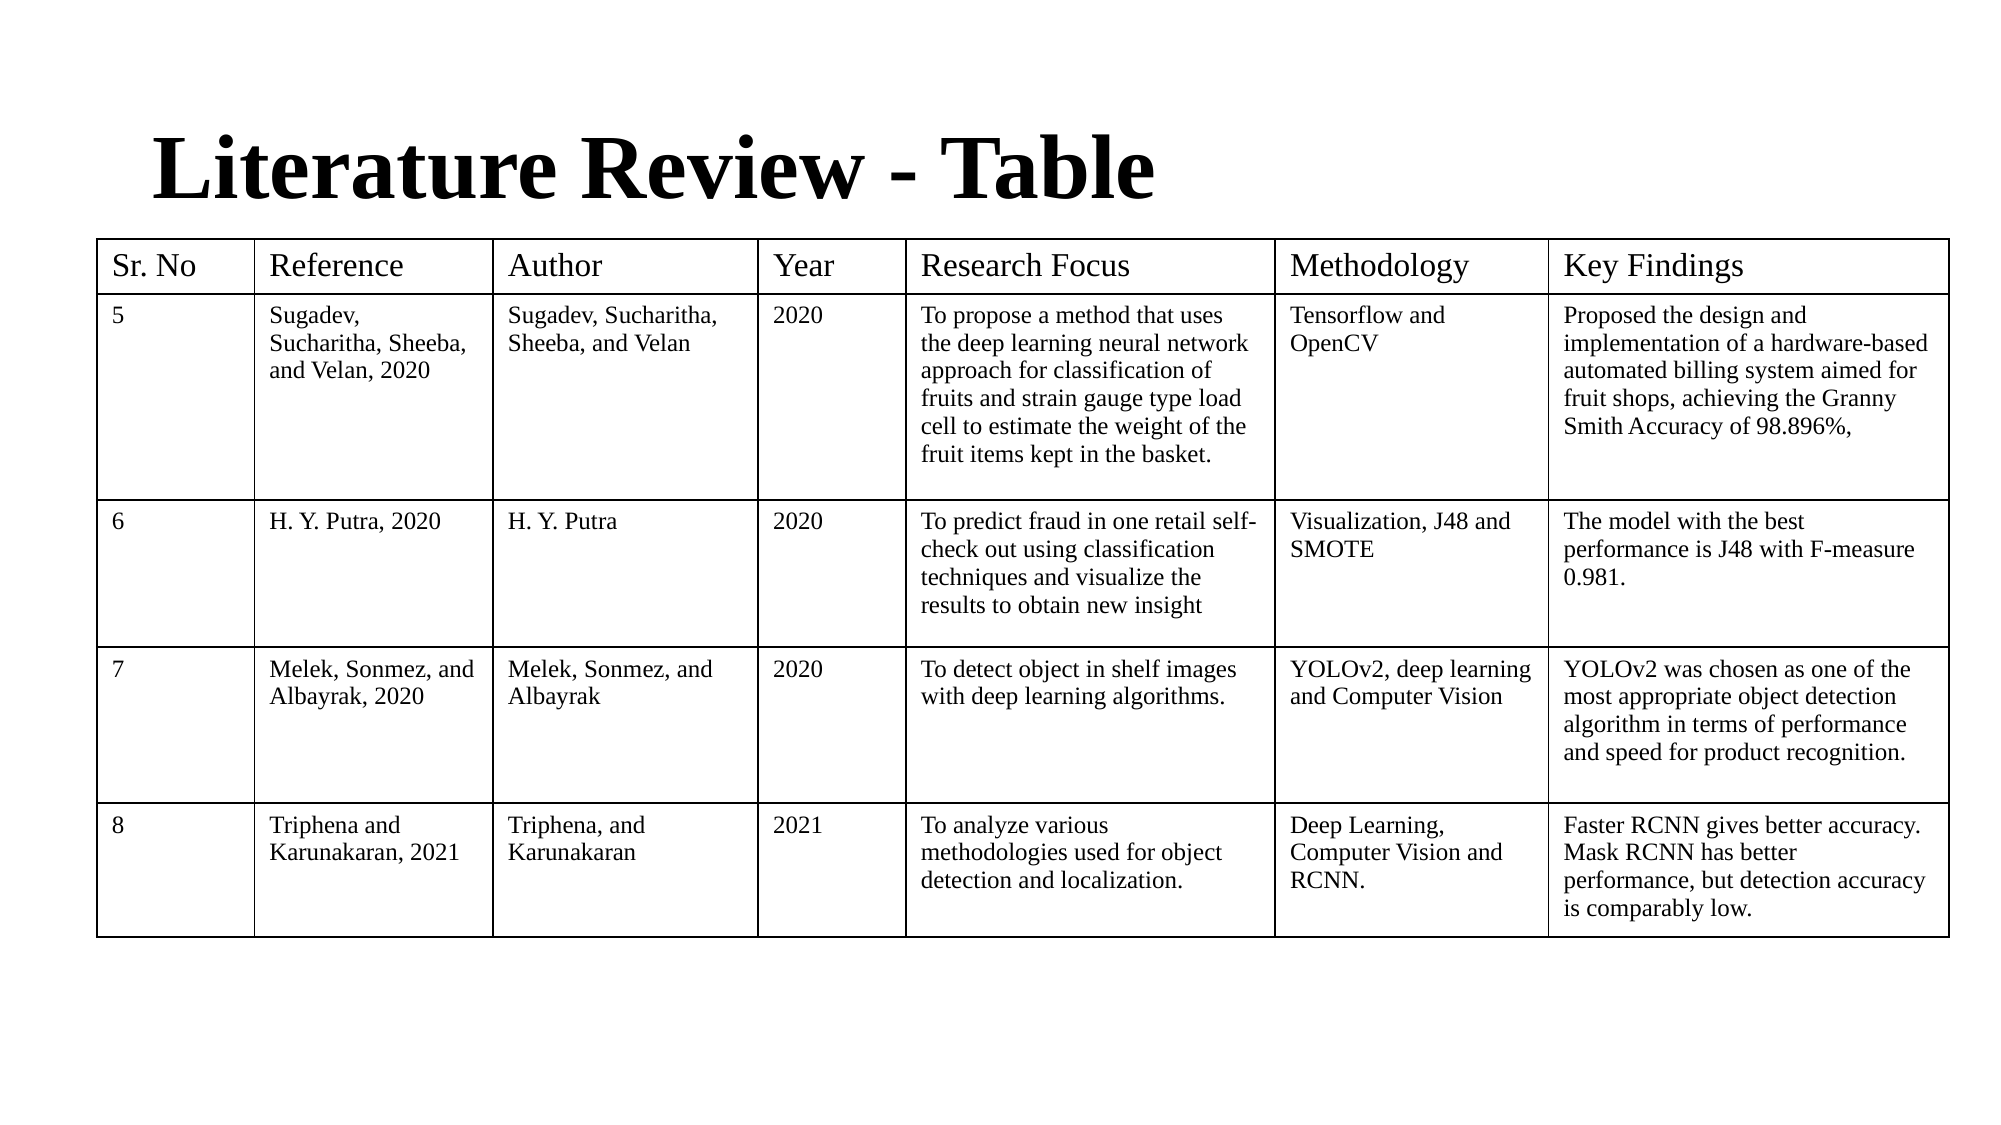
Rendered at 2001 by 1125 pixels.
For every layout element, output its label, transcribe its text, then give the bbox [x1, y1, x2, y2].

title Literature Review - Table [137, 59, 1863, 238]
table_cell 6 [98, 501, 254, 646]
table_cell Sugadev, Sucharitha, Sheeba, and Velan, 2020 [255, 295, 492, 499]
table_cell The model with the best performance is J48 with F-measure 0.981. [1549, 501, 1948, 646]
table_cell 2020 [759, 501, 905, 646]
table_cell To detect object in shelf images with deep learning algorithms. [907, 648, 1274, 802]
table_cell 2020 [759, 295, 905, 499]
table_cell H. Y. Putra, 2020 [255, 501, 492, 646]
table_cell Melek, Sonmez, and Albayrak, 2020 [255, 648, 492, 802]
text_box [75, 239, 1947, 1049]
table_cell 2021 [759, 804, 905, 936]
table_cell To predict fraud in one retail self- check out using classification techniques and visualize the results to obtain new insight [907, 501, 1274, 646]
table_cell To analyze various methodologies used for object detection and localization. [907, 804, 1274, 936]
table_cell 5 [98, 295, 254, 499]
table_header Key Findings [1549, 240, 1948, 293]
table_cell YOLOv2 was chosen as one of the most appropriate object detection algorithm in terms of performance and speed for product recognition. [1549, 648, 1948, 802]
table_header Reference [255, 240, 492, 293]
table_cell Melek, Sonmez, and Albayrak [494, 648, 757, 802]
table_cell Triphena, and Karunakaran [494, 804, 757, 936]
table_cell 7 [98, 648, 254, 802]
table_cell 2020 [759, 648, 905, 802]
table_cell Faster RCNN gives better accuracy. Mask RCNN has better performance, but detection accuracy is comparably low. [1549, 804, 1948, 936]
table_cell Proposed the design and implementation of a hardware-based automated billing system aimed for fruit shops, achieving the Granny Smith Accuracy of 98.896%, [1549, 295, 1948, 499]
table_cell 8 [98, 804, 254, 936]
table_header Methodology [1276, 240, 1548, 293]
table_cell Tensorflow and OpenCV [1276, 295, 1548, 499]
table_header Sr. No [98, 240, 254, 293]
table_cell YOLOv2, deep learning and Computer Vision [1276, 648, 1548, 802]
table_cell Visualization, J48 and SMOTE [1276, 501, 1548, 646]
table_cell Triphena and Karunakaran, 2021 [255, 804, 492, 936]
table_cell H. Y. Putra [494, 501, 757, 646]
table_cell To propose a method that uses the deep learning neural network approach for classification of fruits and strain gauge type load cell to estimate the weight of the fruit items kept in the basket. [907, 295, 1274, 499]
table_header Year [759, 240, 905, 293]
table_cell Deep Learning, Computer Vision and RCNN. [1276, 804, 1548, 936]
table_header Author [494, 240, 757, 293]
table_header Research Focus [907, 240, 1274, 293]
table_cell Sugadev, Sucharitha, Sheeba, and Velan [494, 295, 757, 499]
